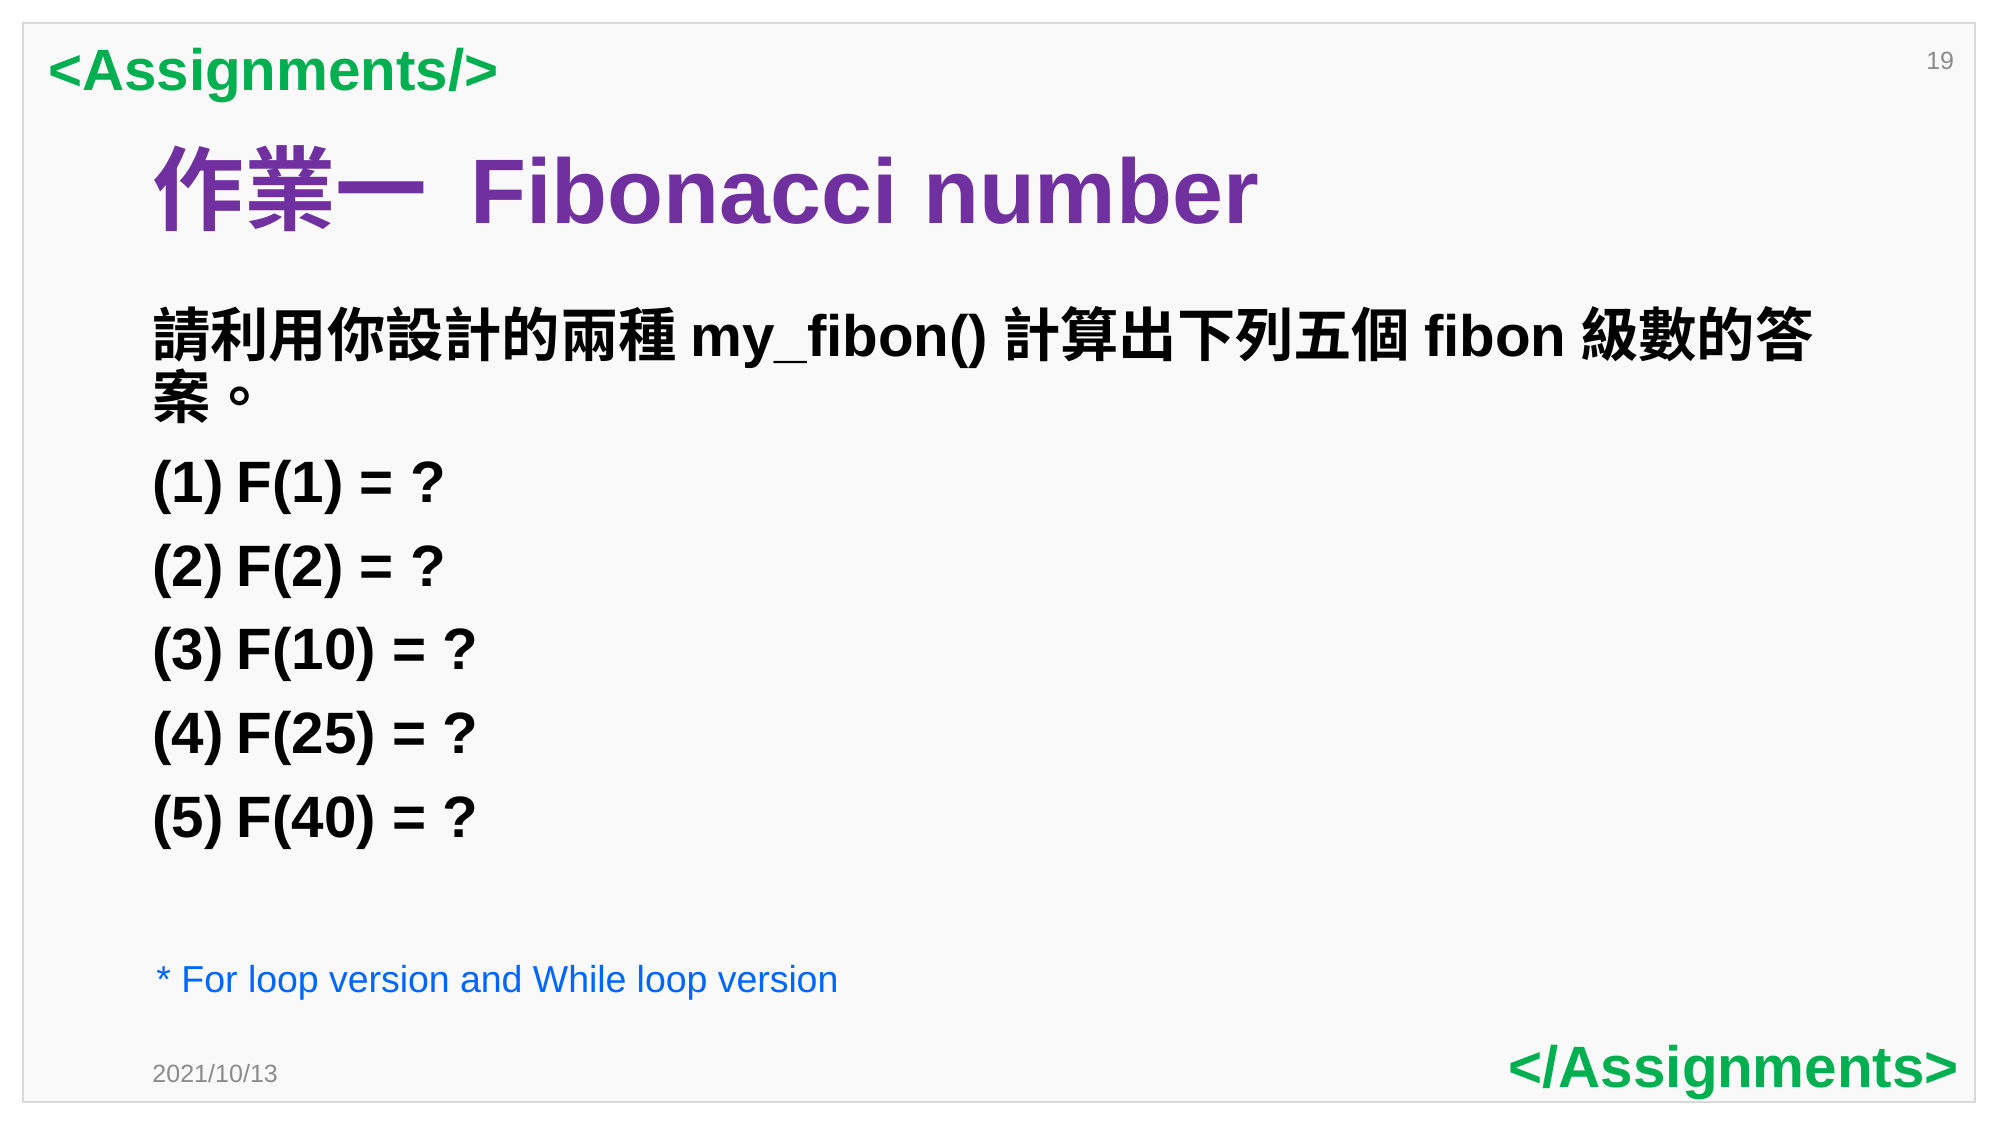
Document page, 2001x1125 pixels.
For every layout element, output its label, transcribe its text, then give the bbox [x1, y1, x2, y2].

title 作業一 Fibonacci number [137, 110, 1749, 278]
slide_number 19 [1906, 29, 1970, 90]
text_box <Assignments/> [33, 24, 514, 110]
text_box </Assignments> [1493, 1021, 1974, 1106]
text_box * For loop version and While loop version [141, 947, 854, 1008]
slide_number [137, 1042, 302, 1103]
list 請利用你設計的兩種my_fibon()計算出下列五個fibon級數的答案。 F(1) = ? F(2) = ? F(10) = ? F(25) = ? F(40) = ? [137, 298, 1847, 995]
